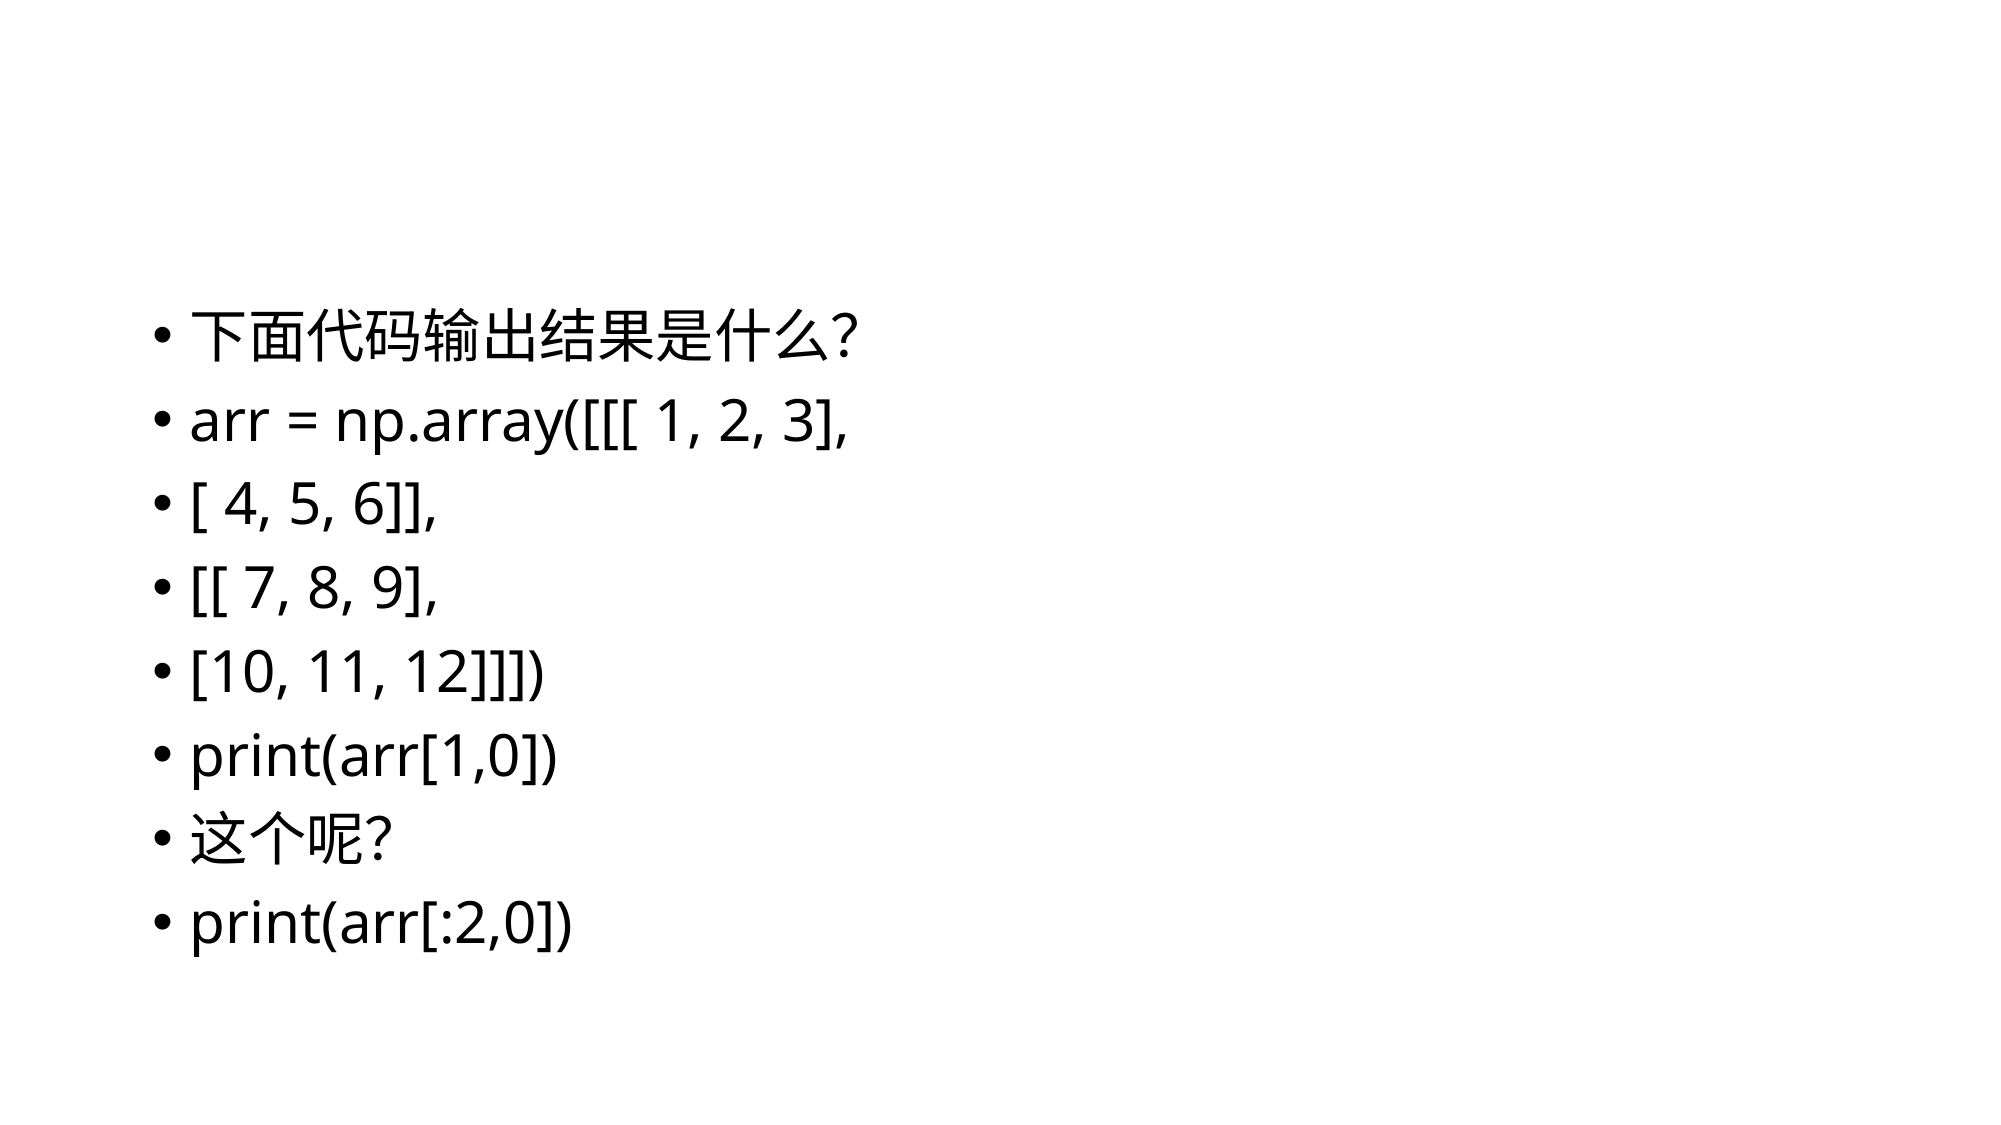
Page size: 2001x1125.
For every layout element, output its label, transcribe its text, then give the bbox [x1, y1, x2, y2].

list 下面代码输出结果是什么？ arr = np.array([[[ 1, 2, 3], [ 4, 5, 6]], [[ 7, 8, 9], [10, 11, 12]]]) print(arr[1,0]) 这个呢？ print(arr[:2,0]) [137, 299, 1863, 1014]
